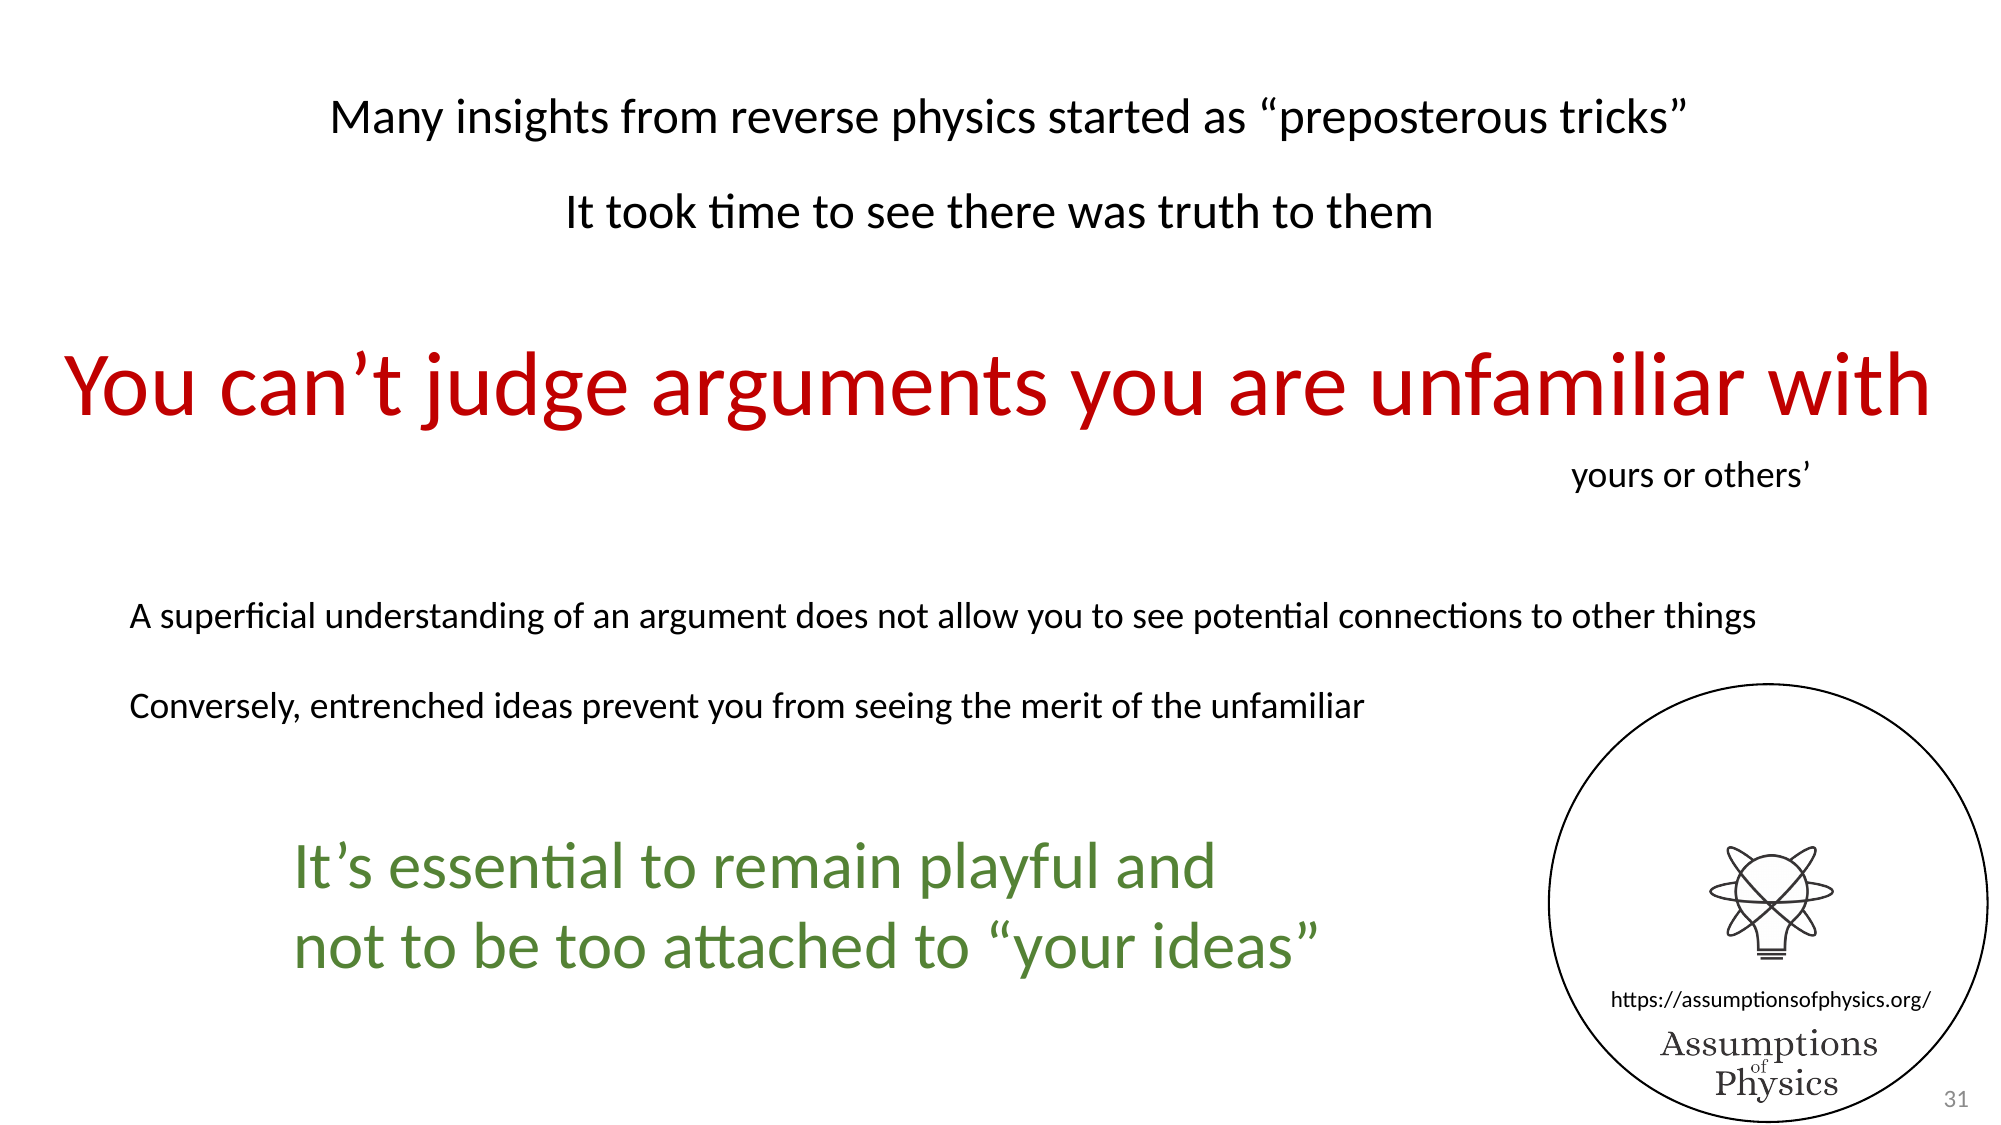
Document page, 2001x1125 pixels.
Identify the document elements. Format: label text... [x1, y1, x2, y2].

text_box yours or others’ [1556, 442, 1827, 503]
slide_number 31 [1893, 1078, 1985, 1116]
picture [1660, 1029, 1877, 1103]
picture [1709, 846, 1834, 960]
text_box It’s essential to remain playful and not to be too attached to “your ideas” [278, 814, 1393, 990]
text_box You can’t judge arguments you are unfamiliar with [49, 316, 1951, 442]
text_box Many insights from reverse physics started as “preposterous tricks” [314, 75, 1705, 151]
text_box It took time to see there was truth to them [550, 171, 1450, 246]
text_box A superficial understanding of an argument does not allow you to see potential connections to other things Conversely, entrenched ideas prevent you from seeing the merit of the unfamiliar [114, 583, 1932, 734]
